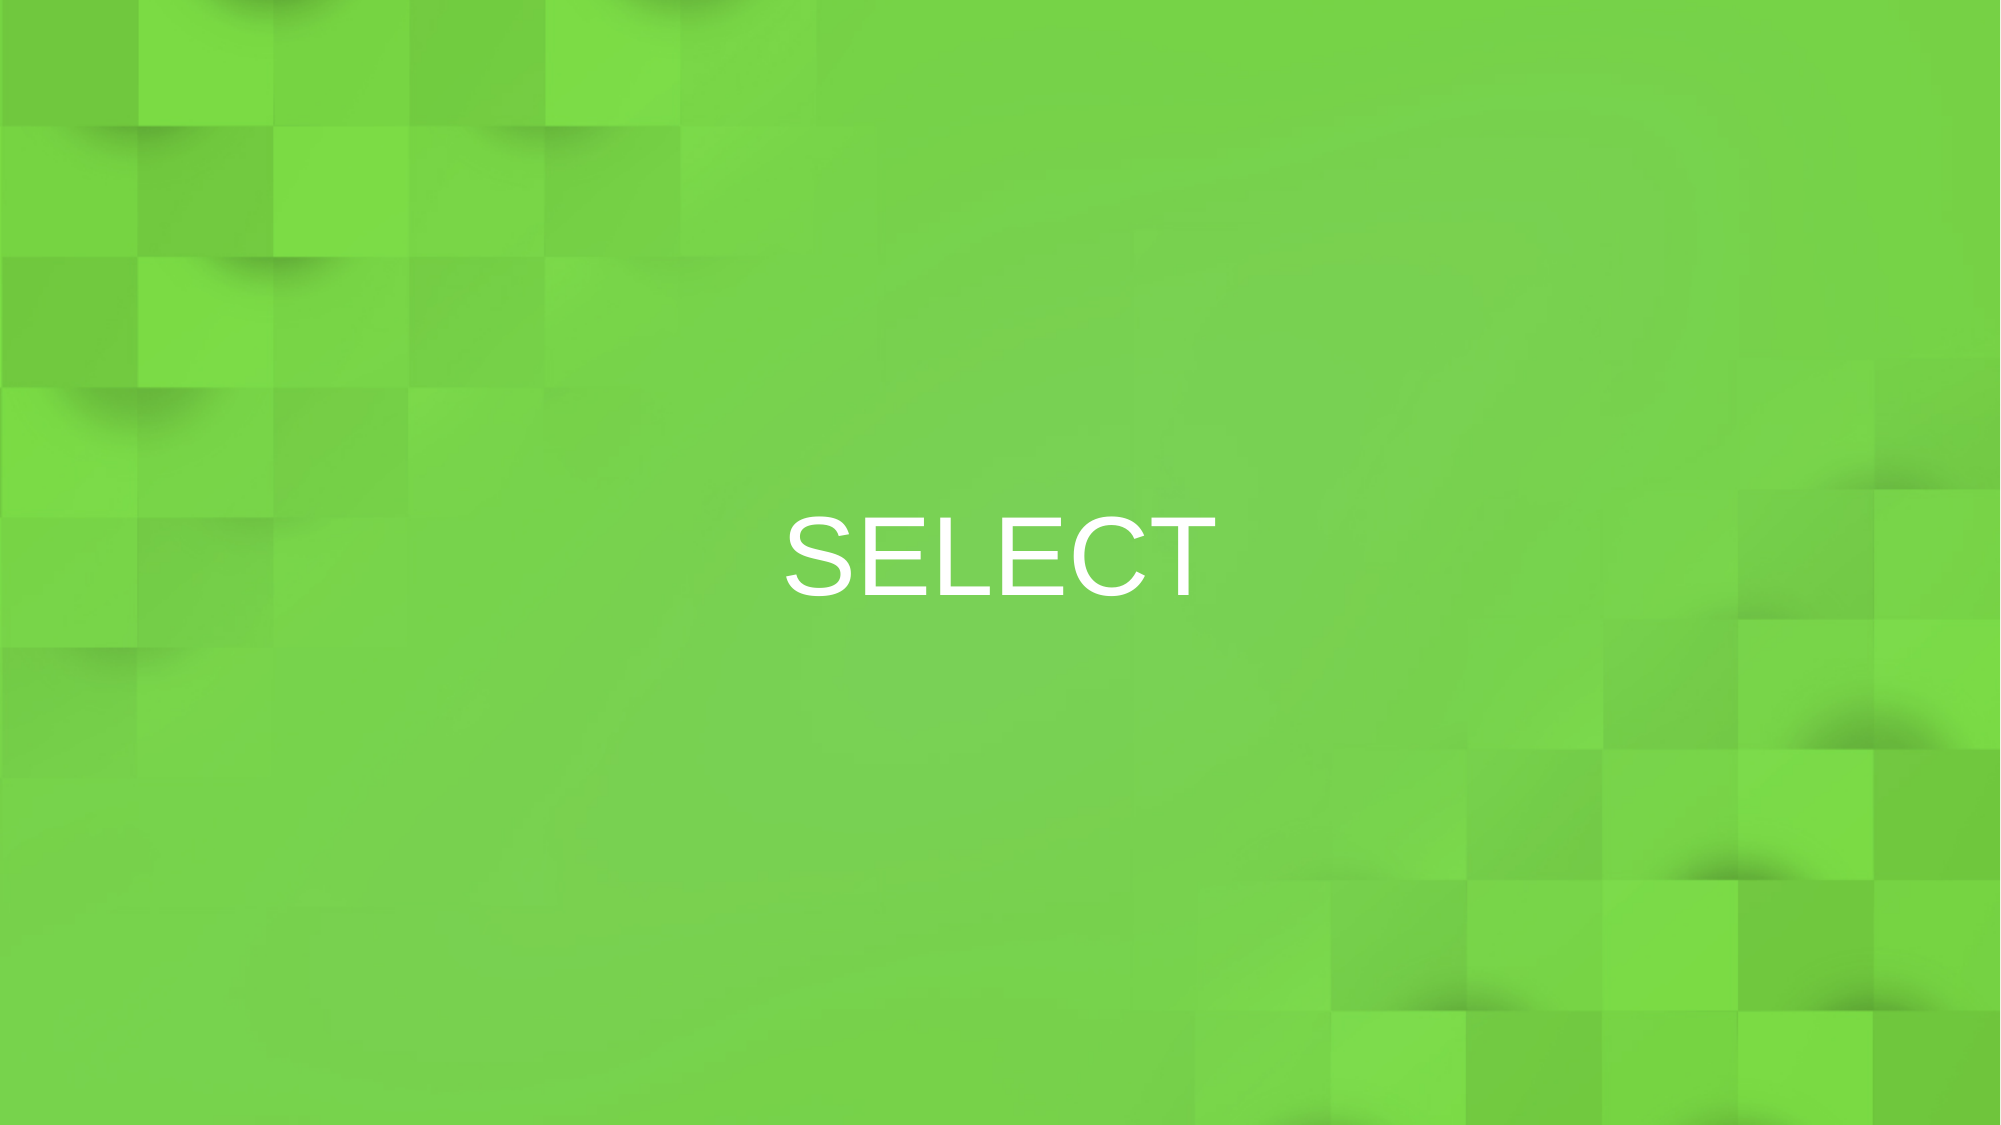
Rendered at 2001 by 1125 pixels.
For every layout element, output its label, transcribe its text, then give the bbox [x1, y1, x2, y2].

text_box SELECT [0, 475, 2000, 626]
picture [0, 0, 2001, 1125]
